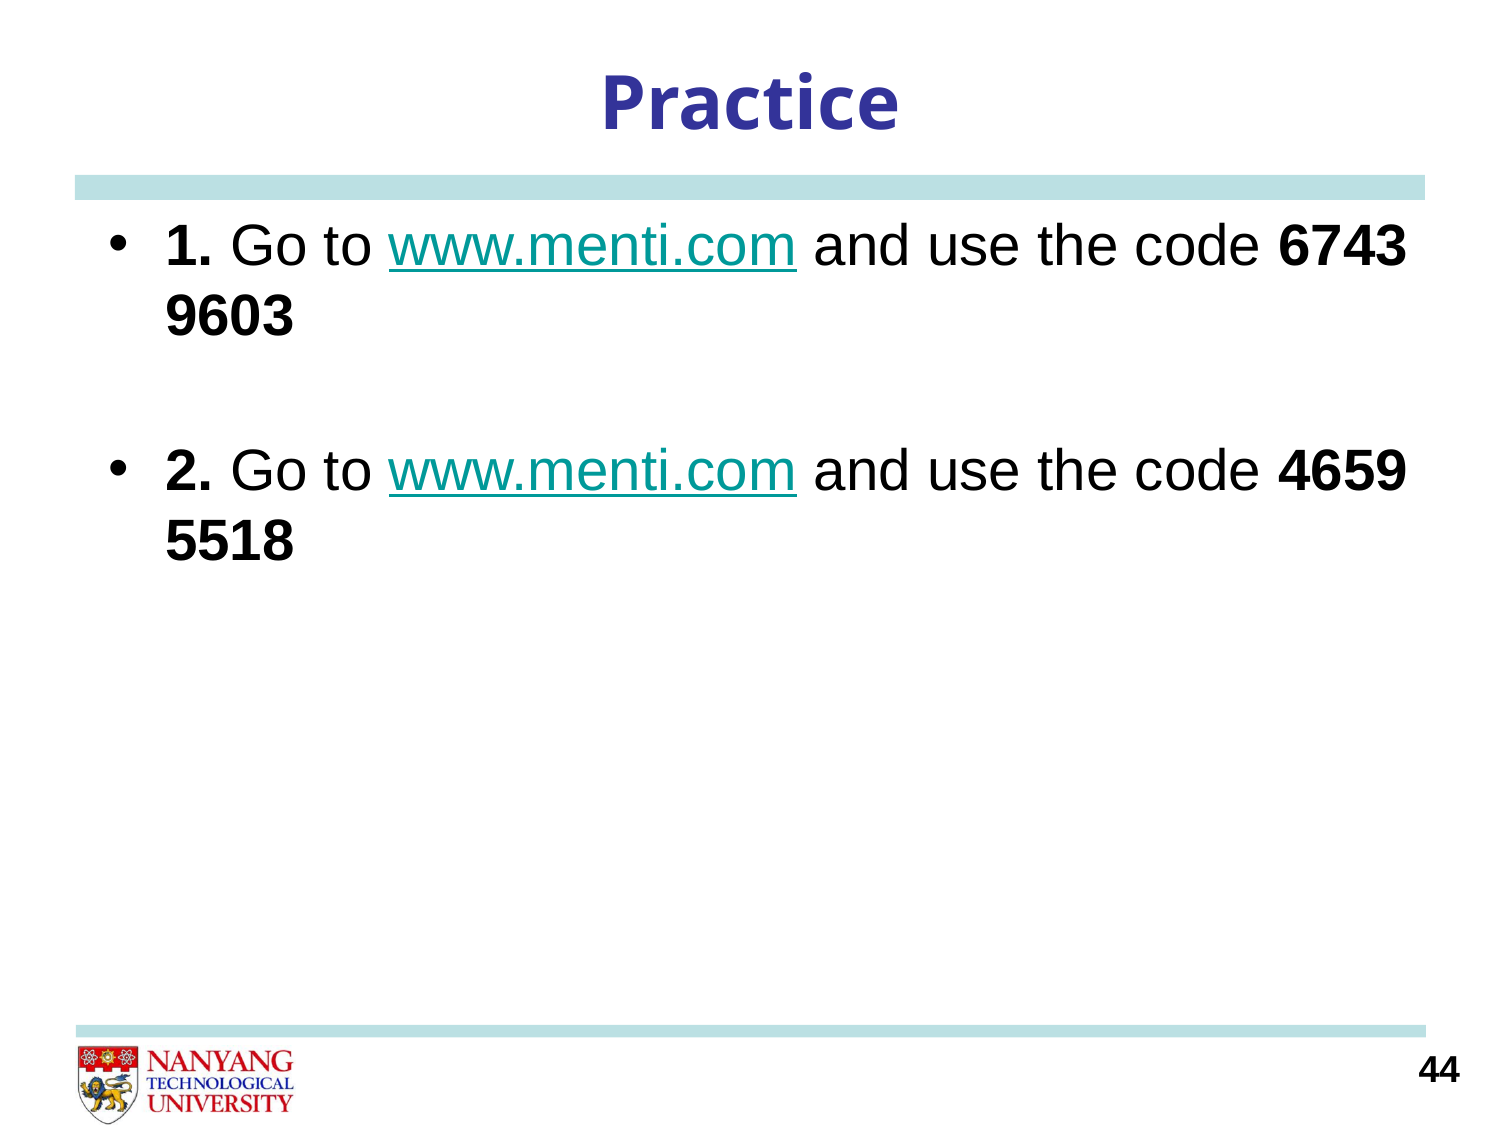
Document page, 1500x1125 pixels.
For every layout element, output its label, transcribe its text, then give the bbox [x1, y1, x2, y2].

slide_number 44 [1374, 1037, 1475, 1100]
title Practice [75, 24, 1425, 175]
picture [75, 1045, 296, 1125]
list 1. Go to www.menti.com and use the code 6743 9603 2. Go to www.menti.com and use the code 4659 5518 [75, 200, 1425, 1025]
